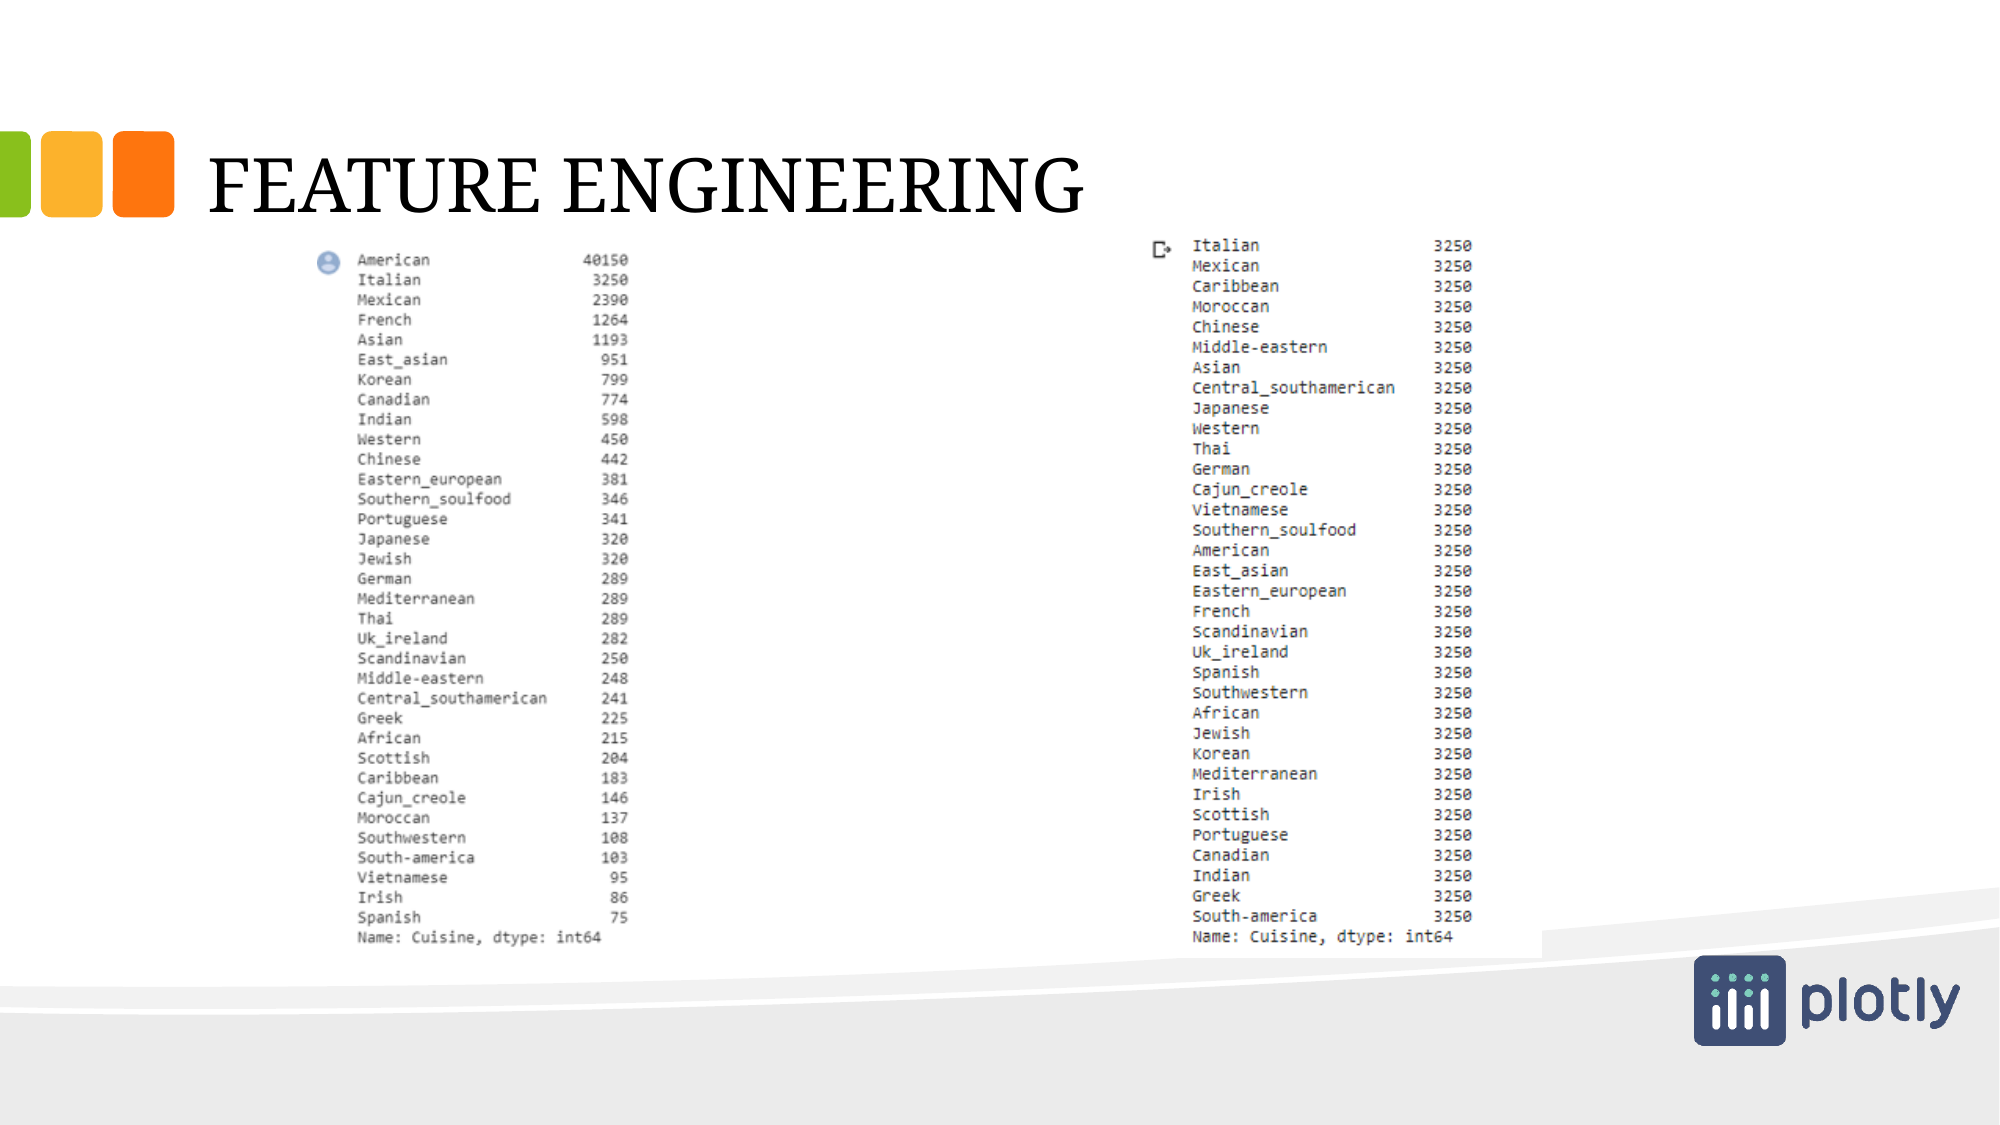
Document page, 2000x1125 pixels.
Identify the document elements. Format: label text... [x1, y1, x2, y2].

title FEATURE ENGINEERING [187, 24, 1787, 238]
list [1142, 227, 1542, 959]
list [317, 246, 967, 959]
picture [1656, 867, 2000, 1125]
